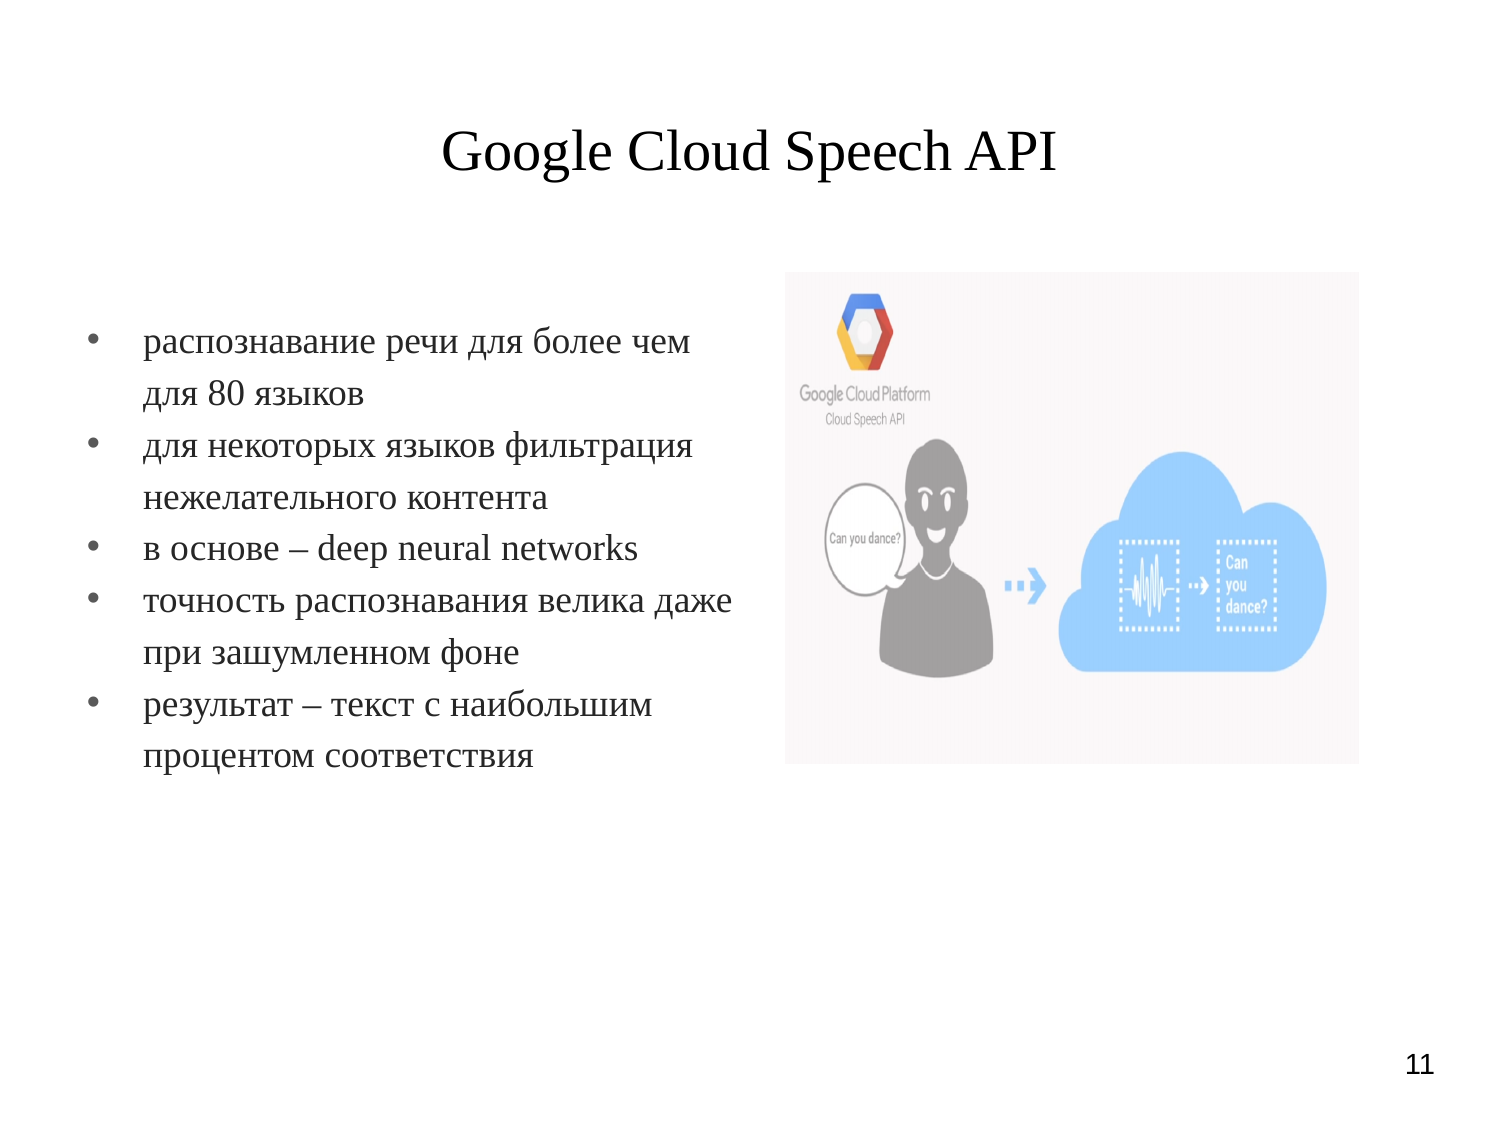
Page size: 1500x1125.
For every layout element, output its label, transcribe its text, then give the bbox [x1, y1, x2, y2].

list распознавание речи для более чем для 80 языков для некоторых языков фильтрация нежелательного контента в основе – deep neural networks точность распознавания велика даже при зашумленном фоне результат – текст с наибольшим процентом соответствия [53, 294, 752, 1042]
slide_number 11 [1389, 1019, 1480, 1106]
title Google Cloud Speech API [51, 97, 1449, 223]
picture [785, 272, 1359, 764]
